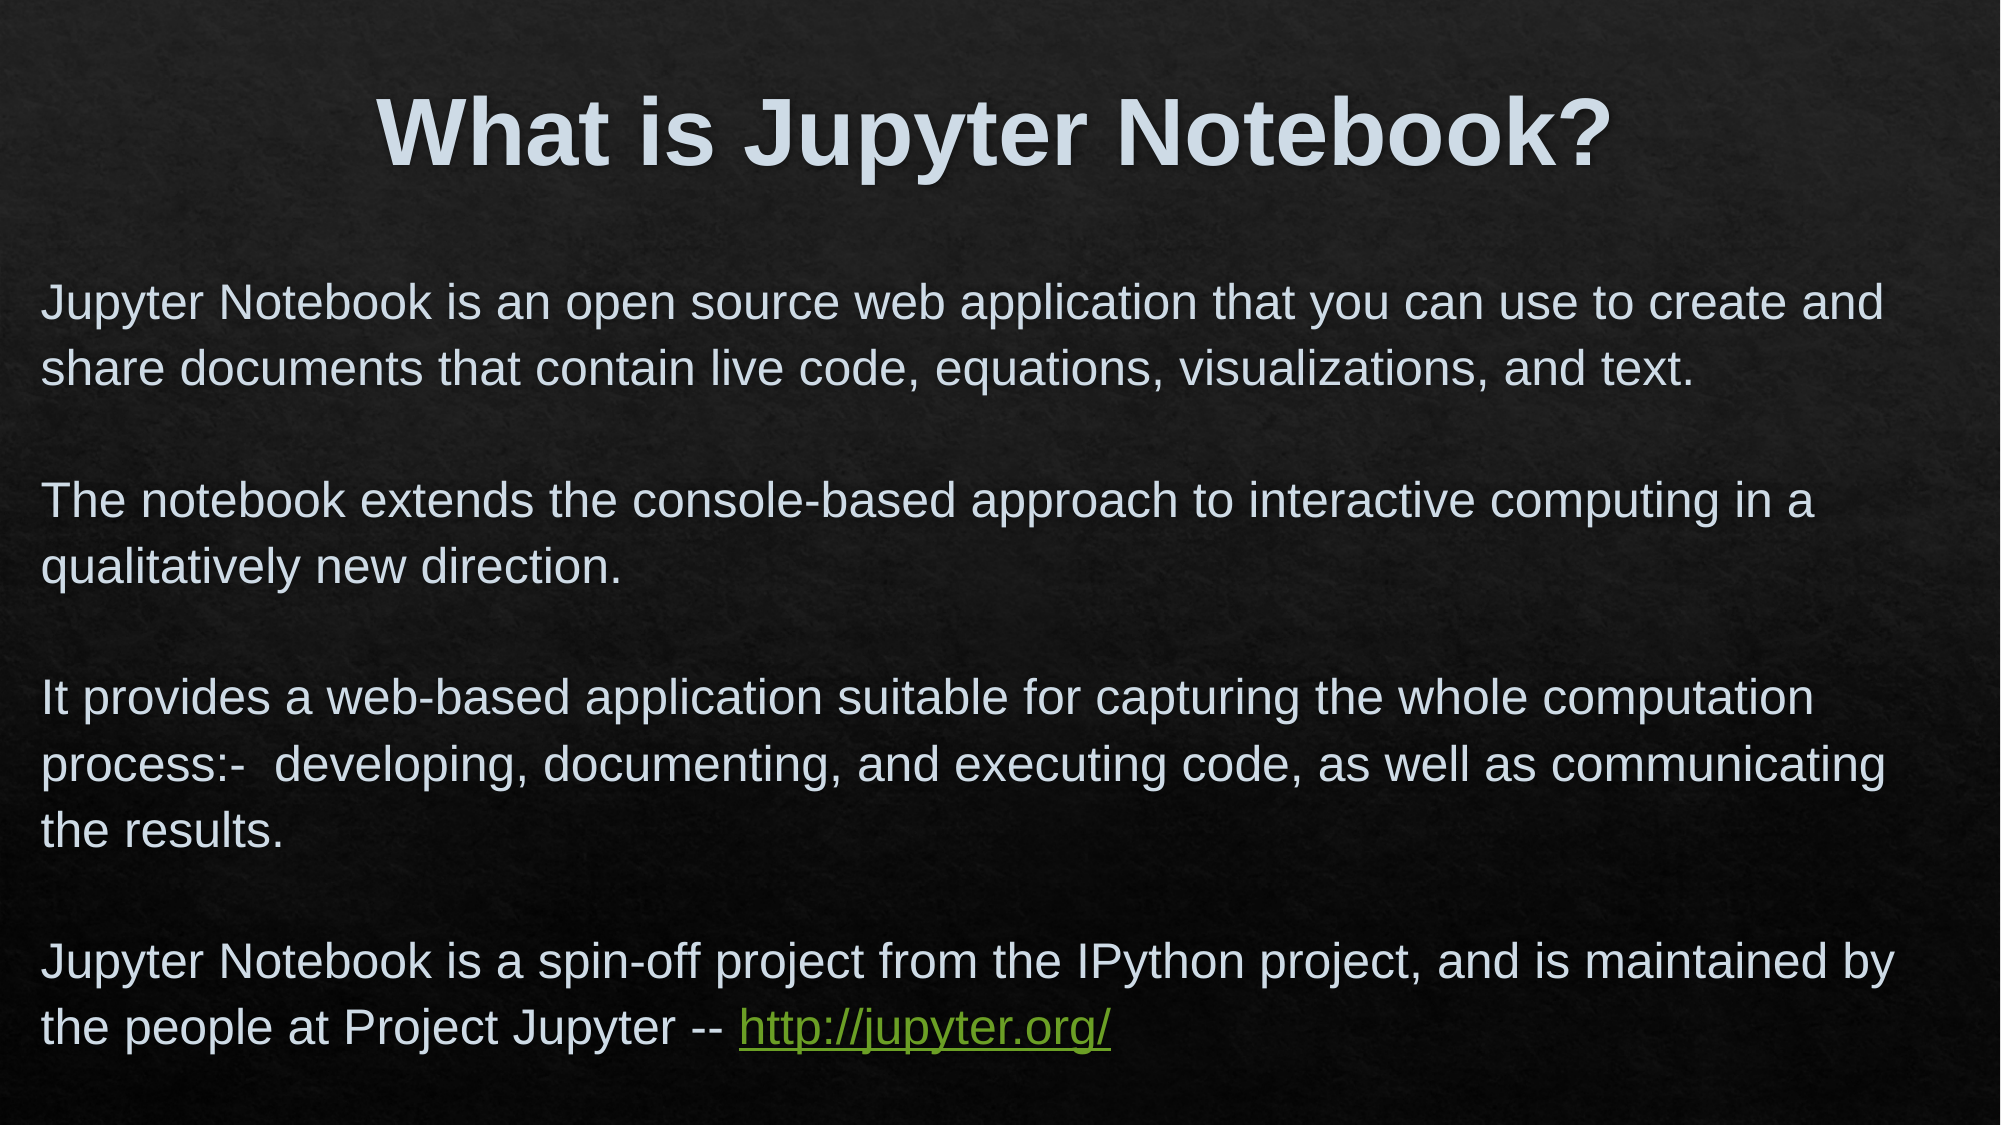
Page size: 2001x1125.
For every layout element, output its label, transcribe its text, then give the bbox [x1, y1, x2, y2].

title What is Jupyter Notebook? [147, 31, 1846, 238]
picture [0, 0, 2001, 1125]
list Jupyter Notebook is an open source web application that you can use to create and share documents that contain live code, equations, visualizations, and text. The notebook extends the console-based approach to interactive computing in a qualitatively new direction. It provides a web-based application suitable for capturing the whole computation process:- developing, documenting, and executing code, as well as communicating the results. Jupyter Notebook is a spin-off project from the IPython project, and is maintained by the people at Project Jupyter -- http://jupyter.org/ [19, 255, 1974, 1125]
